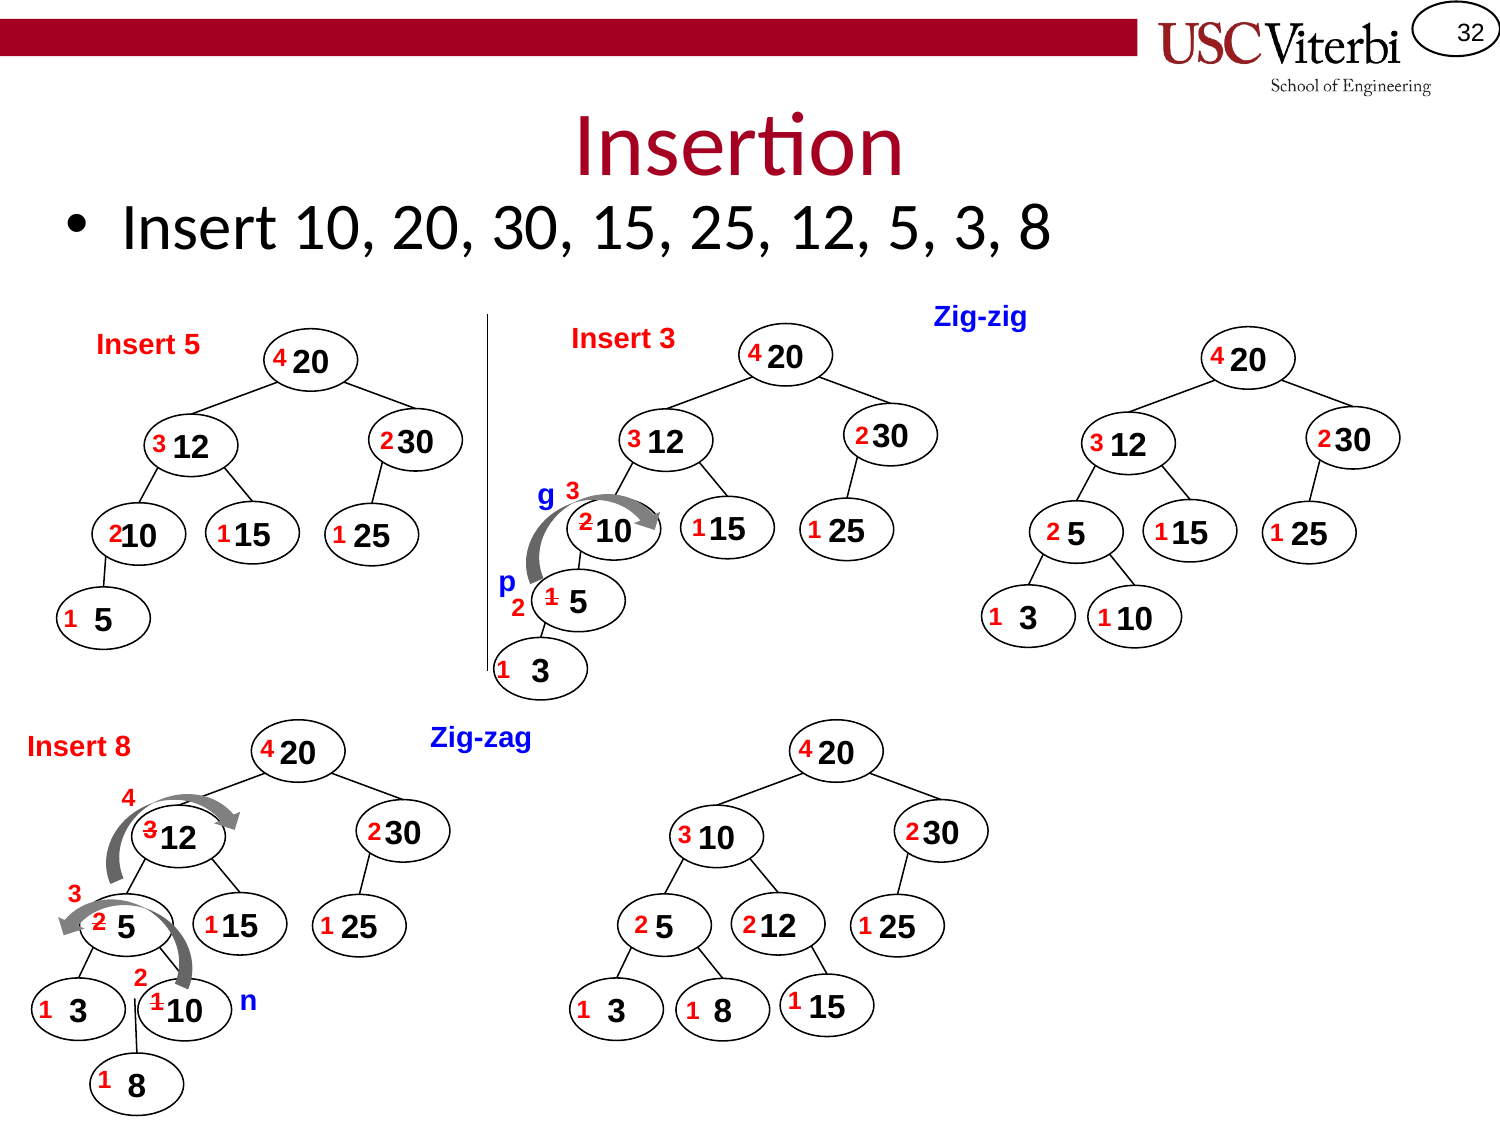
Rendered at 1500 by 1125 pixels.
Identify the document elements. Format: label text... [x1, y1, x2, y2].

text_box 1 [80, 1056, 127, 1101]
text_box 2 [356, 417, 409, 462]
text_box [716, 772, 804, 806]
text_box 10 [143, 978, 227, 1041]
text_box 3 [125, 420, 181, 466]
picture [1125, 0, 1447, 45]
text_box 1 [770, 977, 817, 1022]
text_box 1 [1080, 593, 1127, 639]
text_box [897, 852, 909, 895]
text_box 1 [841, 902, 887, 947]
text_box 1 [12, 986, 68, 1032]
text_box 5 [636, 894, 662, 900]
text_box [621, 501, 661, 530]
text_box p [491, 554, 526, 605]
text_box 8 [97, 1053, 184, 1116]
text_box 1 [191, 509, 246, 555]
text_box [1161, 465, 1191, 500]
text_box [138, 467, 159, 503]
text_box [540, 622, 546, 638]
text_box 15 [219, 501, 300, 564]
text_box 25 [813, 498, 894, 561]
text_box 2 [881, 809, 935, 853]
text_box 25 [863, 894, 945, 957]
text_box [818, 376, 891, 404]
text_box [1028, 553, 1044, 586]
text_box 15 [787, 974, 874, 1037]
list Insert 10, 20, 30, 15, 25, 12, 5, 3, 8 [50, 174, 1450, 275]
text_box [343, 381, 416, 409]
text_box [58, 917, 66, 936]
text_box 4 [231, 725, 290, 770]
text_box 5 [1045, 504, 1124, 564]
text_box 30 [372, 799, 450, 863]
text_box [869, 772, 942, 800]
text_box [359, 852, 371, 895]
text_box 5 [133, 897, 174, 924]
text_box 1 [178, 900, 234, 946]
text_box 1 [1253, 509, 1299, 554]
text_box 1 [962, 593, 1018, 639]
text_box 5 [1048, 501, 1074, 507]
text_box [122, 900, 193, 990]
text_box 3 [600, 415, 656, 461]
text_box 2 [552, 498, 608, 544]
text_box 5 [71, 587, 151, 650]
text_box 4 [1181, 332, 1239, 377]
text_box 3 [507, 637, 588, 700]
text_box 25 [1275, 501, 1357, 564]
text_box 2 [491, 605, 541, 629]
text_box 12 [158, 414, 238, 477]
text_box 1 [46, 595, 93, 641]
text_box 1 [315, 511, 362, 556]
text_box 20 [260, 719, 346, 783]
text_box 2 [66, 898, 122, 944]
text_box [213, 815, 240, 830]
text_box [190, 381, 278, 415]
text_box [78, 946, 94, 979]
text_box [1109, 553, 1135, 586]
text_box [211, 858, 241, 893]
text_box 2 [594, 900, 664, 946]
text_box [223, 467, 253, 502]
text_box Zig-zag [415, 710, 788, 761]
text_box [178, 772, 266, 806]
text_box 2 [831, 412, 884, 457]
text_box 2 [1293, 415, 1347, 460]
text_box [134, 998, 138, 1054]
text_box [148, 795, 173, 805]
text_box 30 [383, 408, 463, 472]
text_box 12 [745, 892, 826, 956]
text_box 3 [541, 466, 595, 498]
text_box 30 [910, 799, 989, 863]
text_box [126, 858, 146, 895]
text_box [1128, 379, 1216, 413]
text_box Zig-zig [918, 289, 1219, 340]
text_box 12 [1095, 412, 1176, 475]
text_box 1 [124, 978, 179, 1024]
picture [1425, 50, 1463, 119]
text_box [697, 946, 724, 979]
text_box 30 [1322, 406, 1400, 470]
text_box 2 [106, 953, 154, 999]
text_box 1 [666, 504, 721, 550]
text_box 4 [244, 334, 302, 379]
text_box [578, 550, 582, 570]
text_box 20 [1211, 326, 1296, 390]
text_box 5 [541, 569, 626, 632]
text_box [616, 946, 632, 979]
text_box 3 [27, 870, 97, 916]
text_box 1 [518, 573, 574, 619]
text_box 10 [1102, 585, 1182, 648]
text_box 20 [799, 719, 884, 783]
text_box 20 [748, 323, 833, 386]
text_box 20 [273, 328, 358, 392]
text_box 25 [337, 503, 419, 566]
text_box 15 [694, 496, 775, 559]
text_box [846, 456, 858, 499]
text_box 2 [716, 900, 772, 946]
text_box 3 [584, 978, 658, 1041]
text_box 1 [658, 986, 715, 1032]
text_box 12 [633, 409, 713, 472]
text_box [698, 462, 728, 497]
text_box 25 [325, 894, 407, 957]
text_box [1309, 459, 1321, 502]
text_box 30 [859, 403, 938, 466]
text_box 5 [632, 898, 712, 957]
text_box 4 [94, 774, 151, 819]
text_box 10 [110, 502, 136, 509]
picture [1414, 3, 1463, 55]
text_box 1 [790, 506, 837, 551]
text_box n [224, 974, 273, 1024]
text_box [101, 586, 109, 591]
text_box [103, 555, 107, 588]
text_box [584, 494, 608, 498]
text_box 10 [107, 506, 186, 566]
text_box 10 [685, 805, 764, 868]
text_box 1 [479, 645, 526, 691]
title Insertion [75, 45, 1425, 174]
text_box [613, 462, 634, 498]
text_box 3 [46, 978, 124, 1041]
text_box Insert 5 [81, 317, 219, 368]
text_box g [522, 467, 571, 518]
text_box 15 [207, 892, 287, 956]
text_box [749, 858, 779, 893]
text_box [1076, 465, 1096, 501]
text_box 3 [117, 805, 172, 851]
text_box 8 [690, 978, 770, 1041]
text_box 5 [103, 894, 124, 900]
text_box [331, 772, 404, 800]
text_box 3 [650, 811, 707, 857]
text_box 2 [343, 808, 397, 853]
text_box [159, 946, 185, 979]
text_box 3 [1062, 418, 1119, 464]
text_box 3 [996, 585, 1076, 648]
text_box 12 [137, 805, 226, 868]
text_box 15 [1157, 499, 1237, 562]
text_box 1 [576, 569, 585, 574]
text_box 4 [719, 328, 777, 374]
text_box 5 [89, 906, 171, 954]
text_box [664, 858, 684, 895]
text_box 2 [1022, 507, 1075, 553]
text_box Insert 3 [556, 312, 695, 363]
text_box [371, 461, 383, 504]
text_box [811, 945, 828, 975]
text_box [665, 376, 753, 410]
text_box 1 [303, 902, 349, 947]
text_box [1281, 379, 1354, 407]
text_box 1 [1128, 507, 1184, 553]
text_box 10 [572, 502, 661, 561]
text_box Insert 8 [12, 719, 226, 770]
text_box 1 [550, 986, 606, 1032]
text_box 4 [770, 725, 828, 770]
text_box 2 [84, 509, 138, 555]
